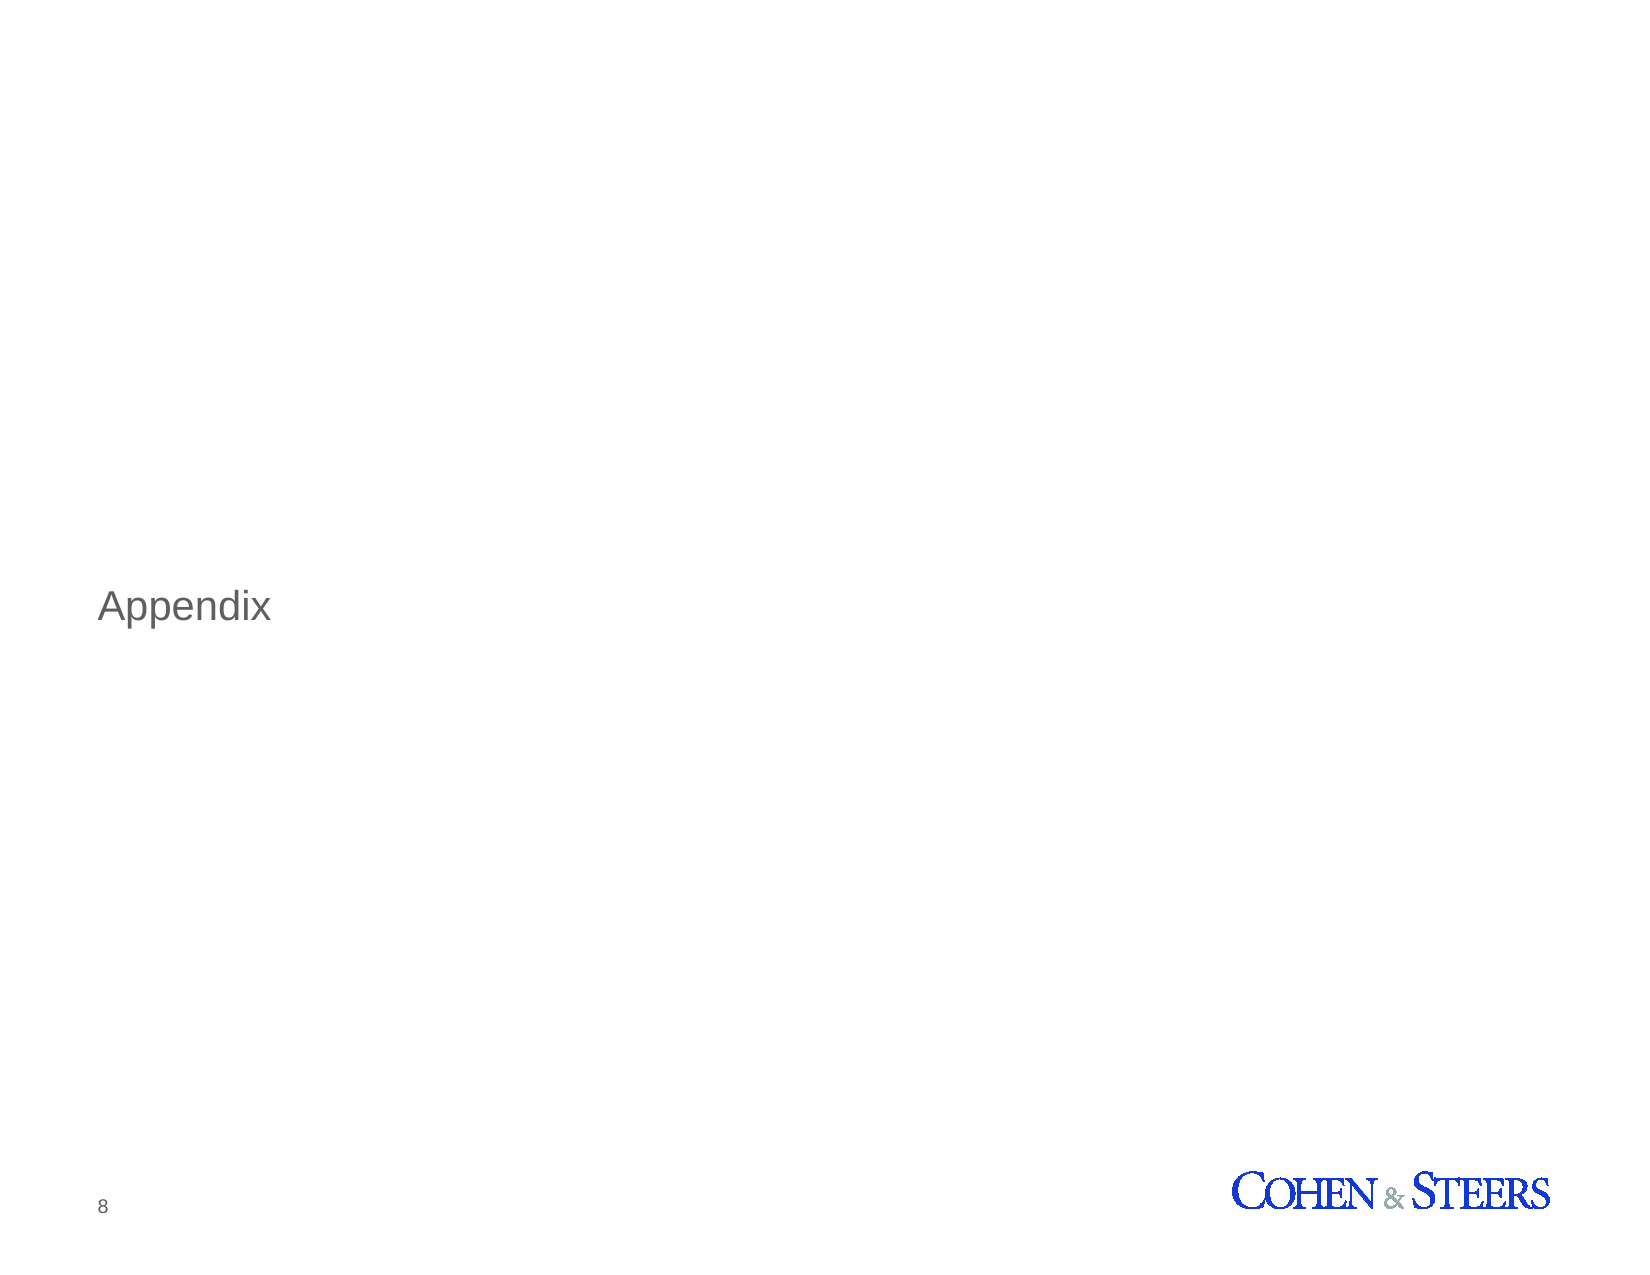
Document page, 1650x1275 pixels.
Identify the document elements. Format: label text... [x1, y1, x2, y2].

slide_number 7 [97, 1191, 173, 1219]
list Appendix [97, 578, 849, 630]
